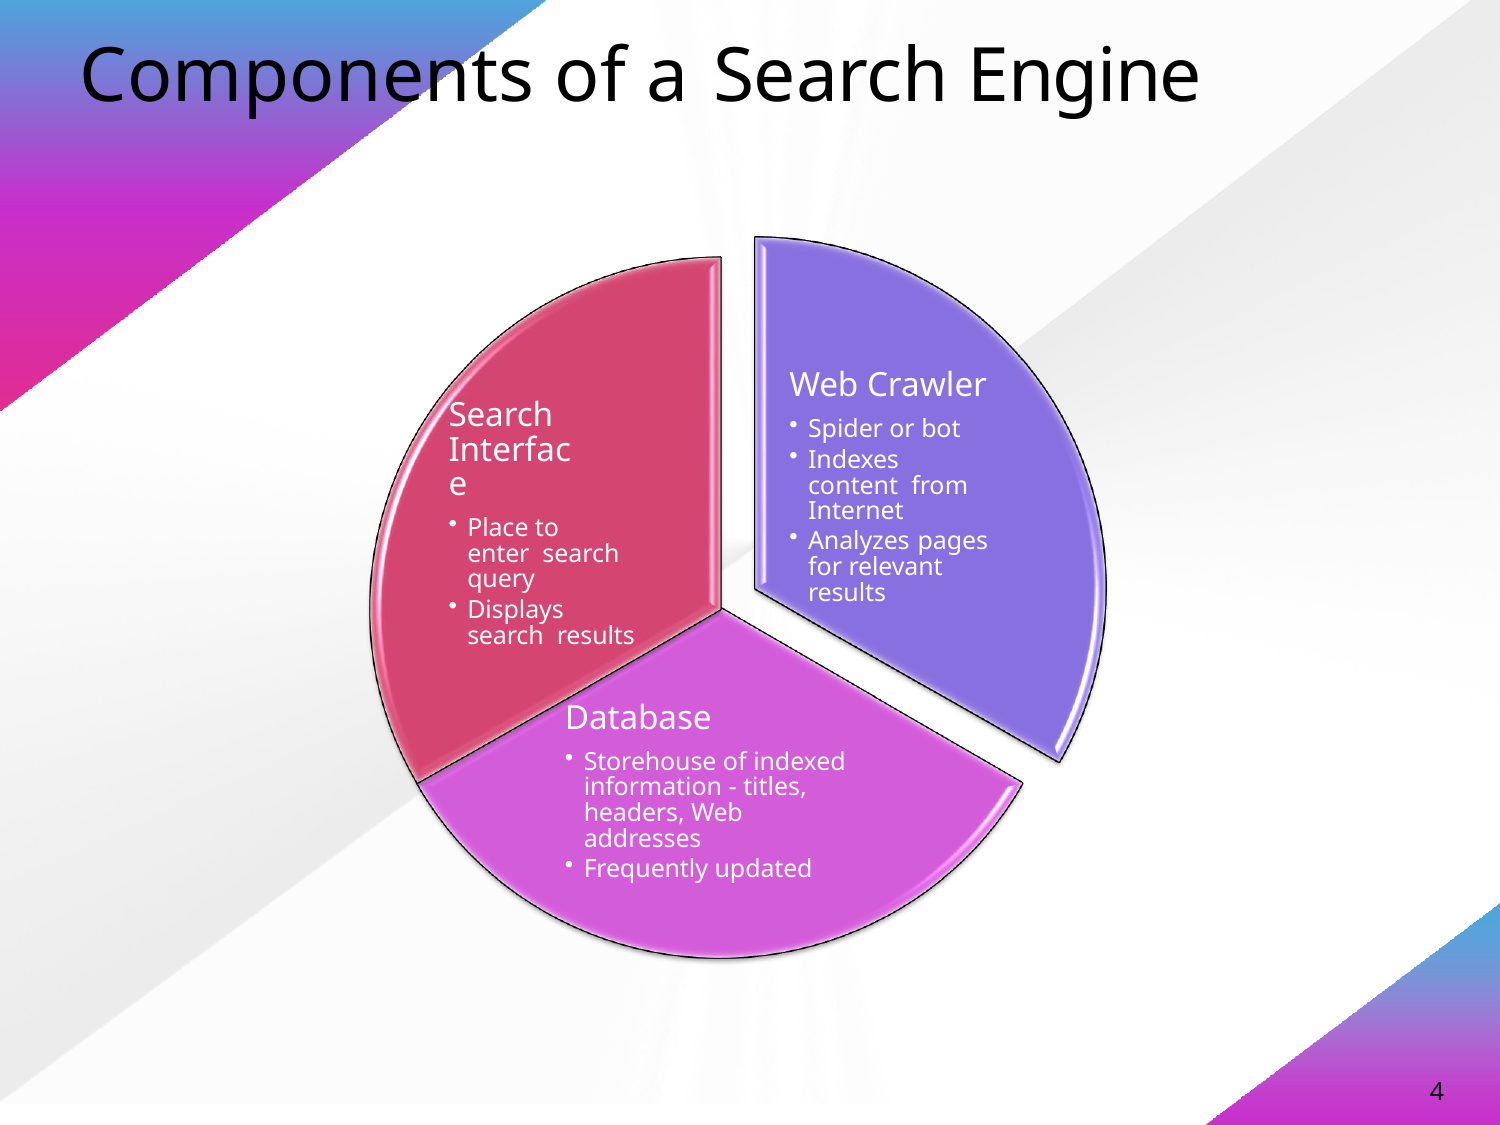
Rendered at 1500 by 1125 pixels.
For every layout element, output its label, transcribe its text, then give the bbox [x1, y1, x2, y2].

slide_number 4 [1423, 1073, 1464, 1125]
title Components of a Search Engine [77, 24, 1265, 215]
picture [0, 0, 1500, 1125]
